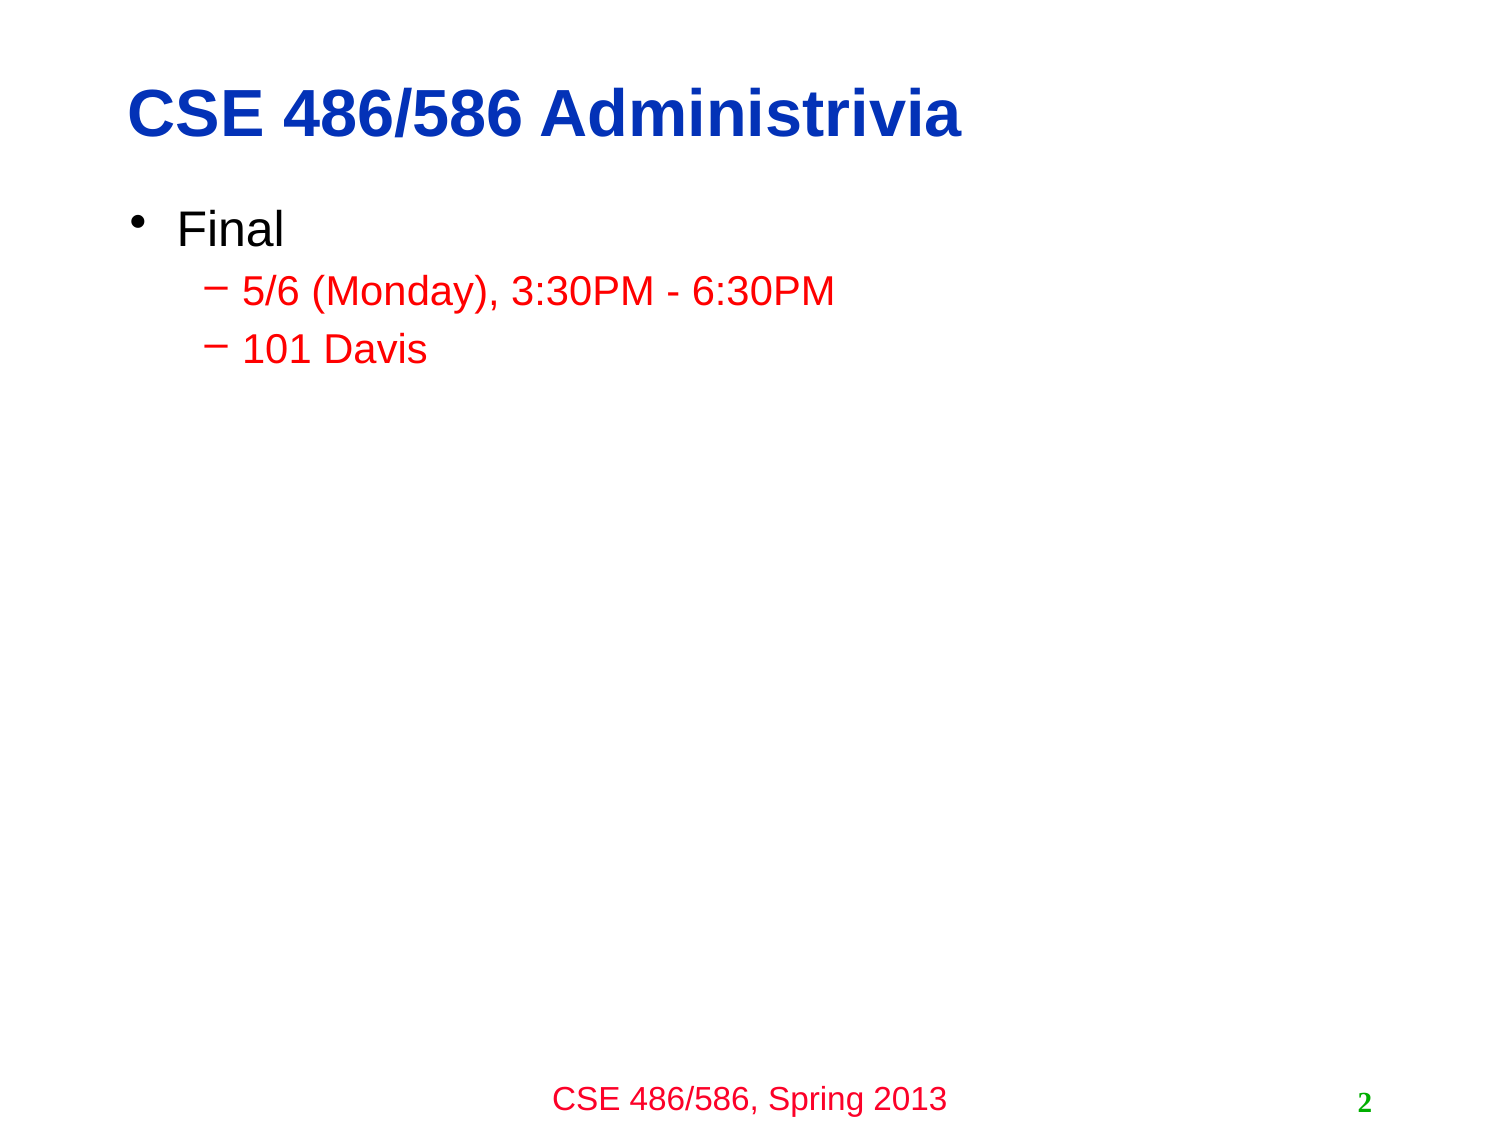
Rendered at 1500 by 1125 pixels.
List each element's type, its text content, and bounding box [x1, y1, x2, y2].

list Final 5/6 (Monday), 3:30PM - 6:30PM 101 Davis [114, 195, 1376, 1005]
slide_number 2 [1074, 1076, 1388, 1125]
title CSE 486/586 Administrivia [112, 53, 1310, 176]
